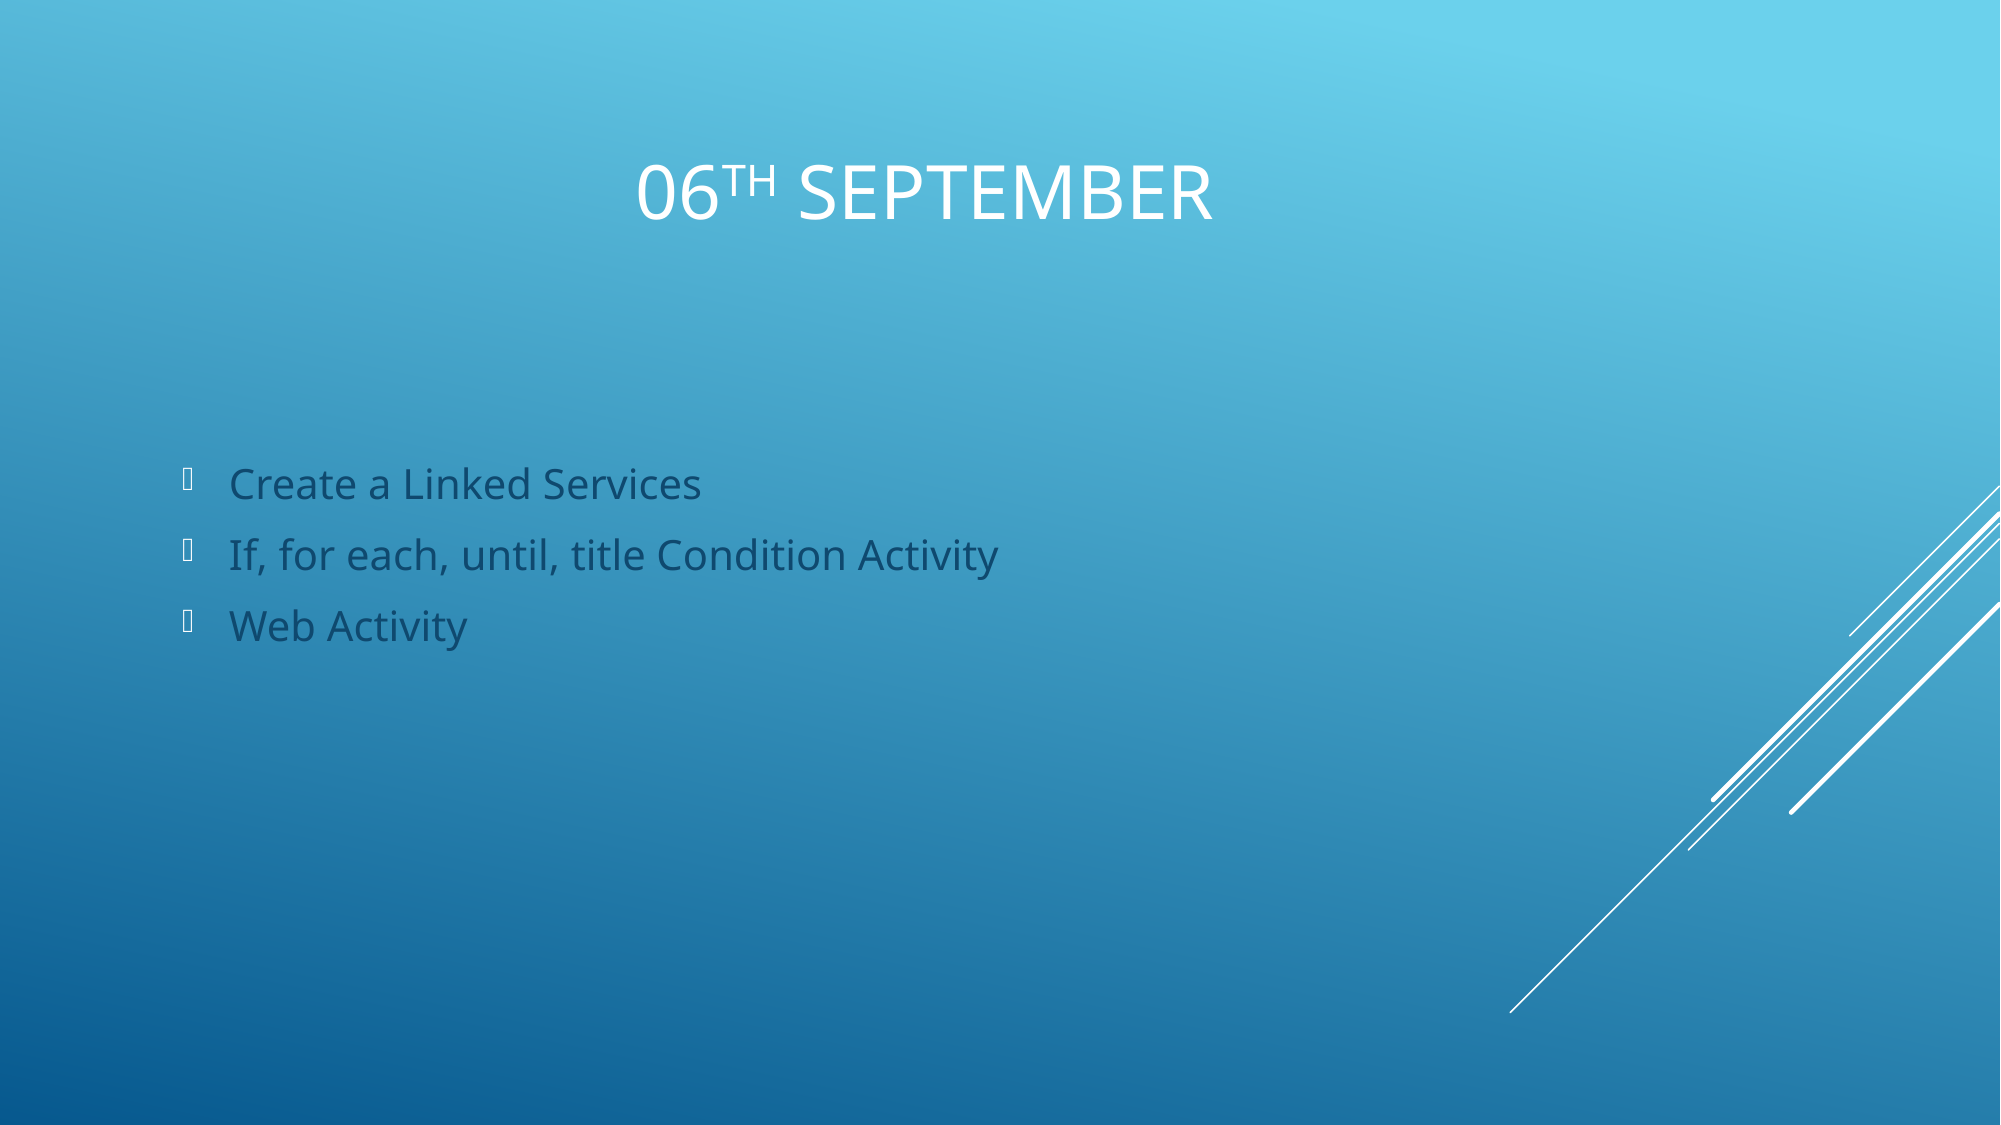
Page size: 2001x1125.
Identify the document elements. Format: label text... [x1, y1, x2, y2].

title 06th September [167, 91, 1684, 287]
list Create a Linked Services If, for each, until, title Condition Activity Web Activity [167, 284, 1652, 966]
